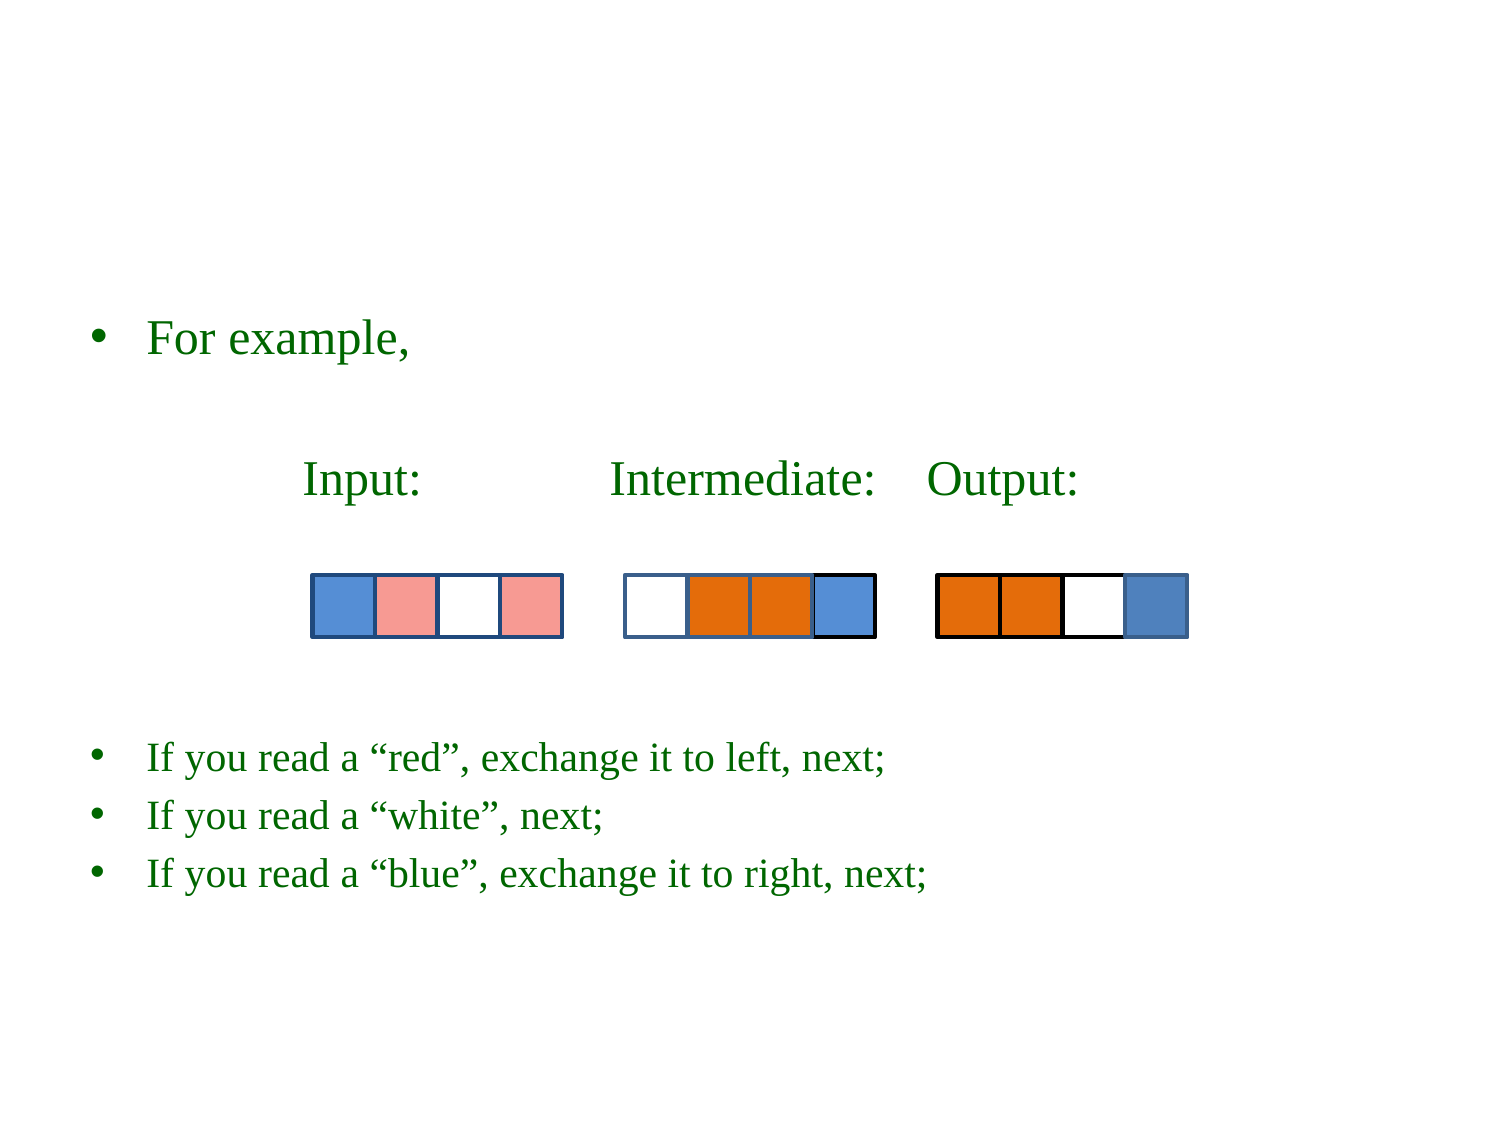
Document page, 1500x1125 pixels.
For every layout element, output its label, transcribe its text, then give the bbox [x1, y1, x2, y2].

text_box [312, 574, 1188, 638]
list For example, Input: Intermediate: Output: If you read a “red”, exchange it to left, next; If you read a “white”, next; If you read a “blue”, exchange it to right, next; [75, 87, 1425, 1063]
